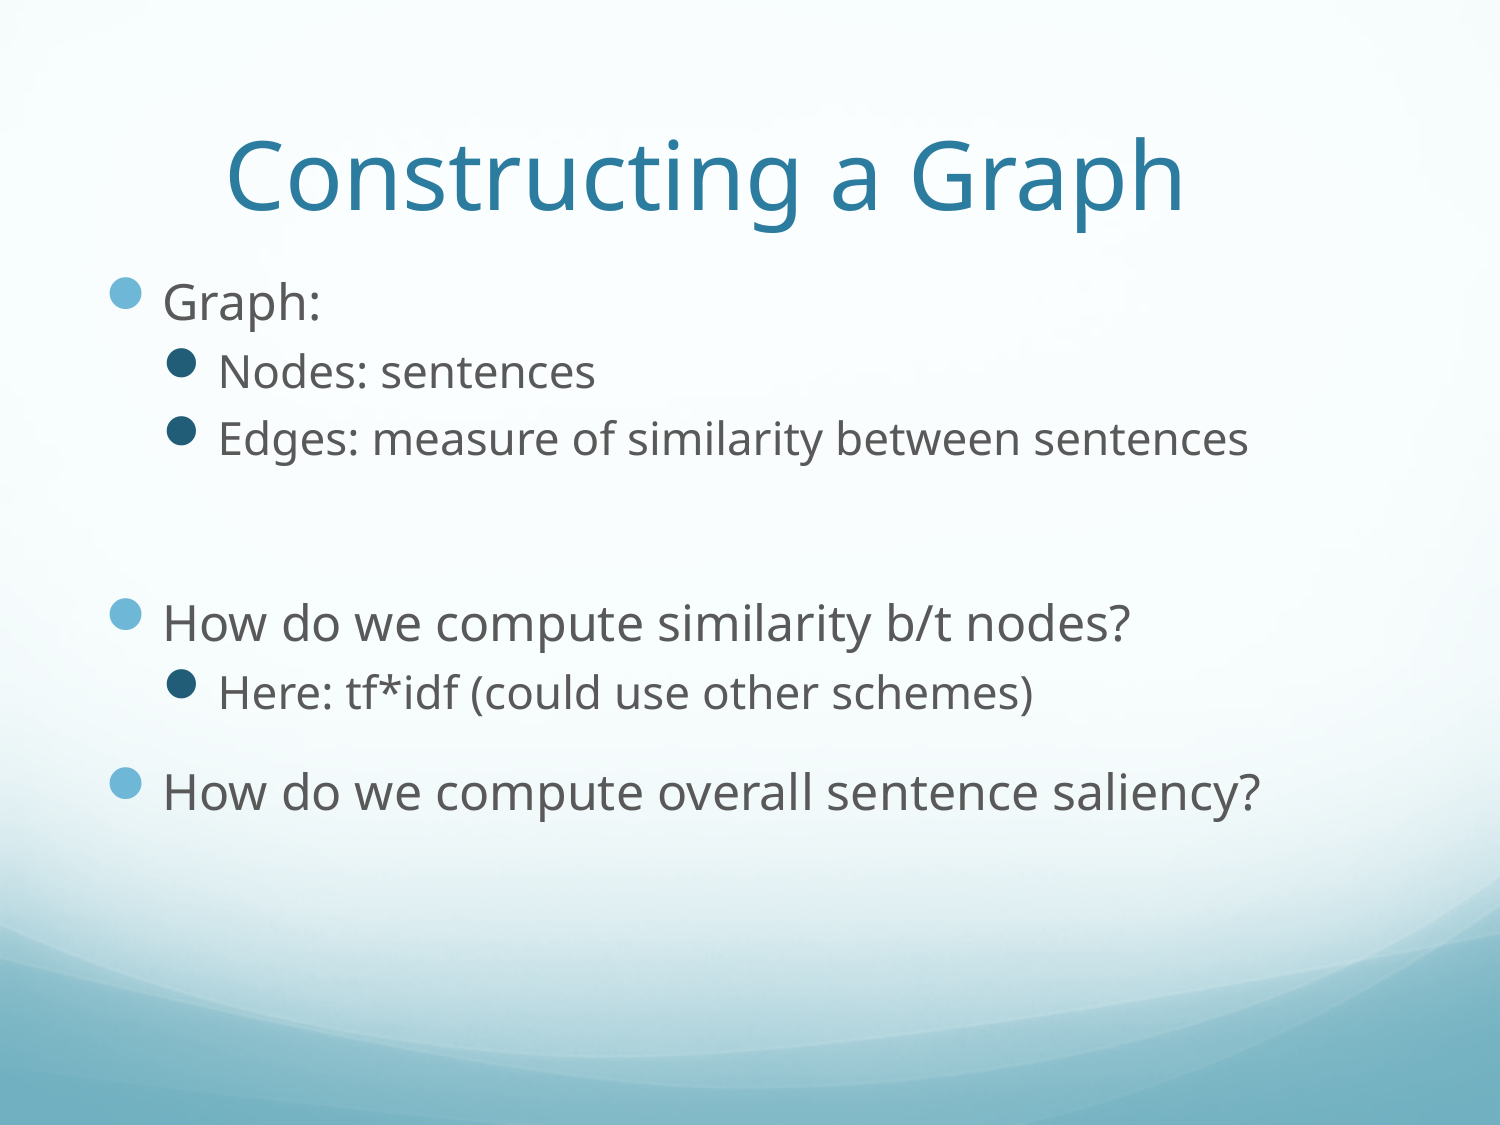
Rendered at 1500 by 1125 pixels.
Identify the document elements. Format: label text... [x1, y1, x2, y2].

title Constructing a Graph [90, 17, 1410, 237]
list Graph: Nodes: sentences Edges: measure of similarity between sentences How do we compute similarity b/t nodes? Here: tf*idf (could use other schemes) How do we compute overall sentence saliency? [90, 262, 1410, 975]
